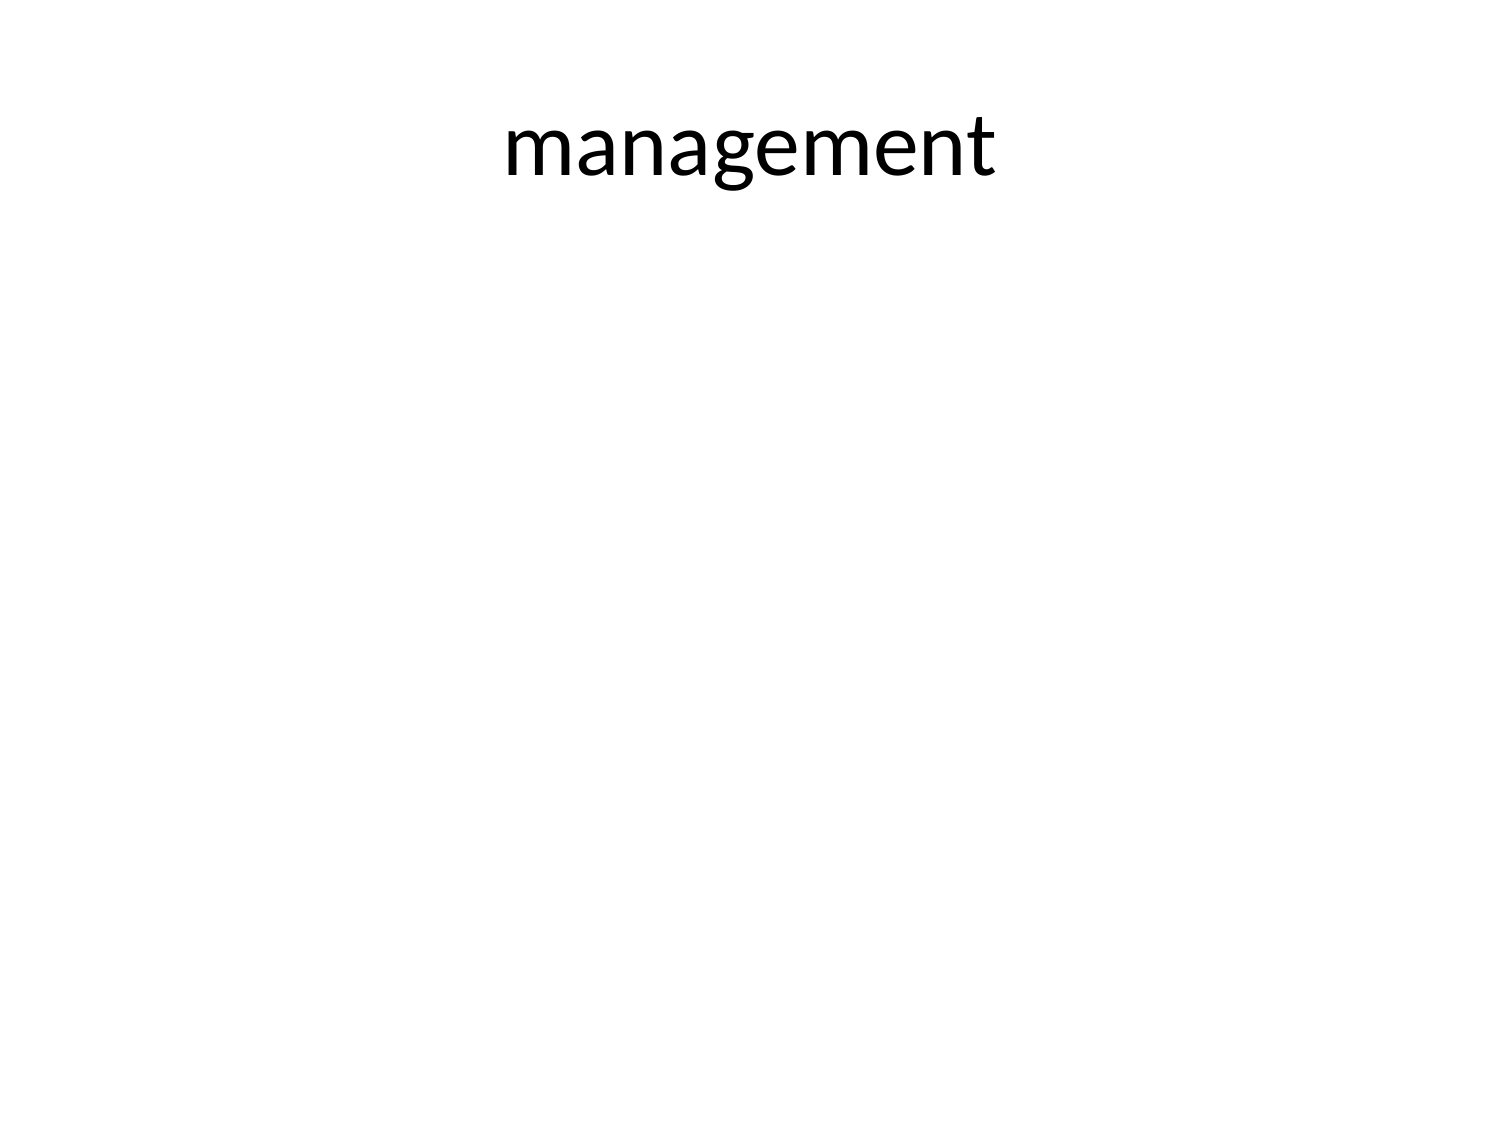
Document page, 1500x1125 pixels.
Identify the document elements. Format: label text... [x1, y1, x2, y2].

title management [75, 45, 1425, 233]
